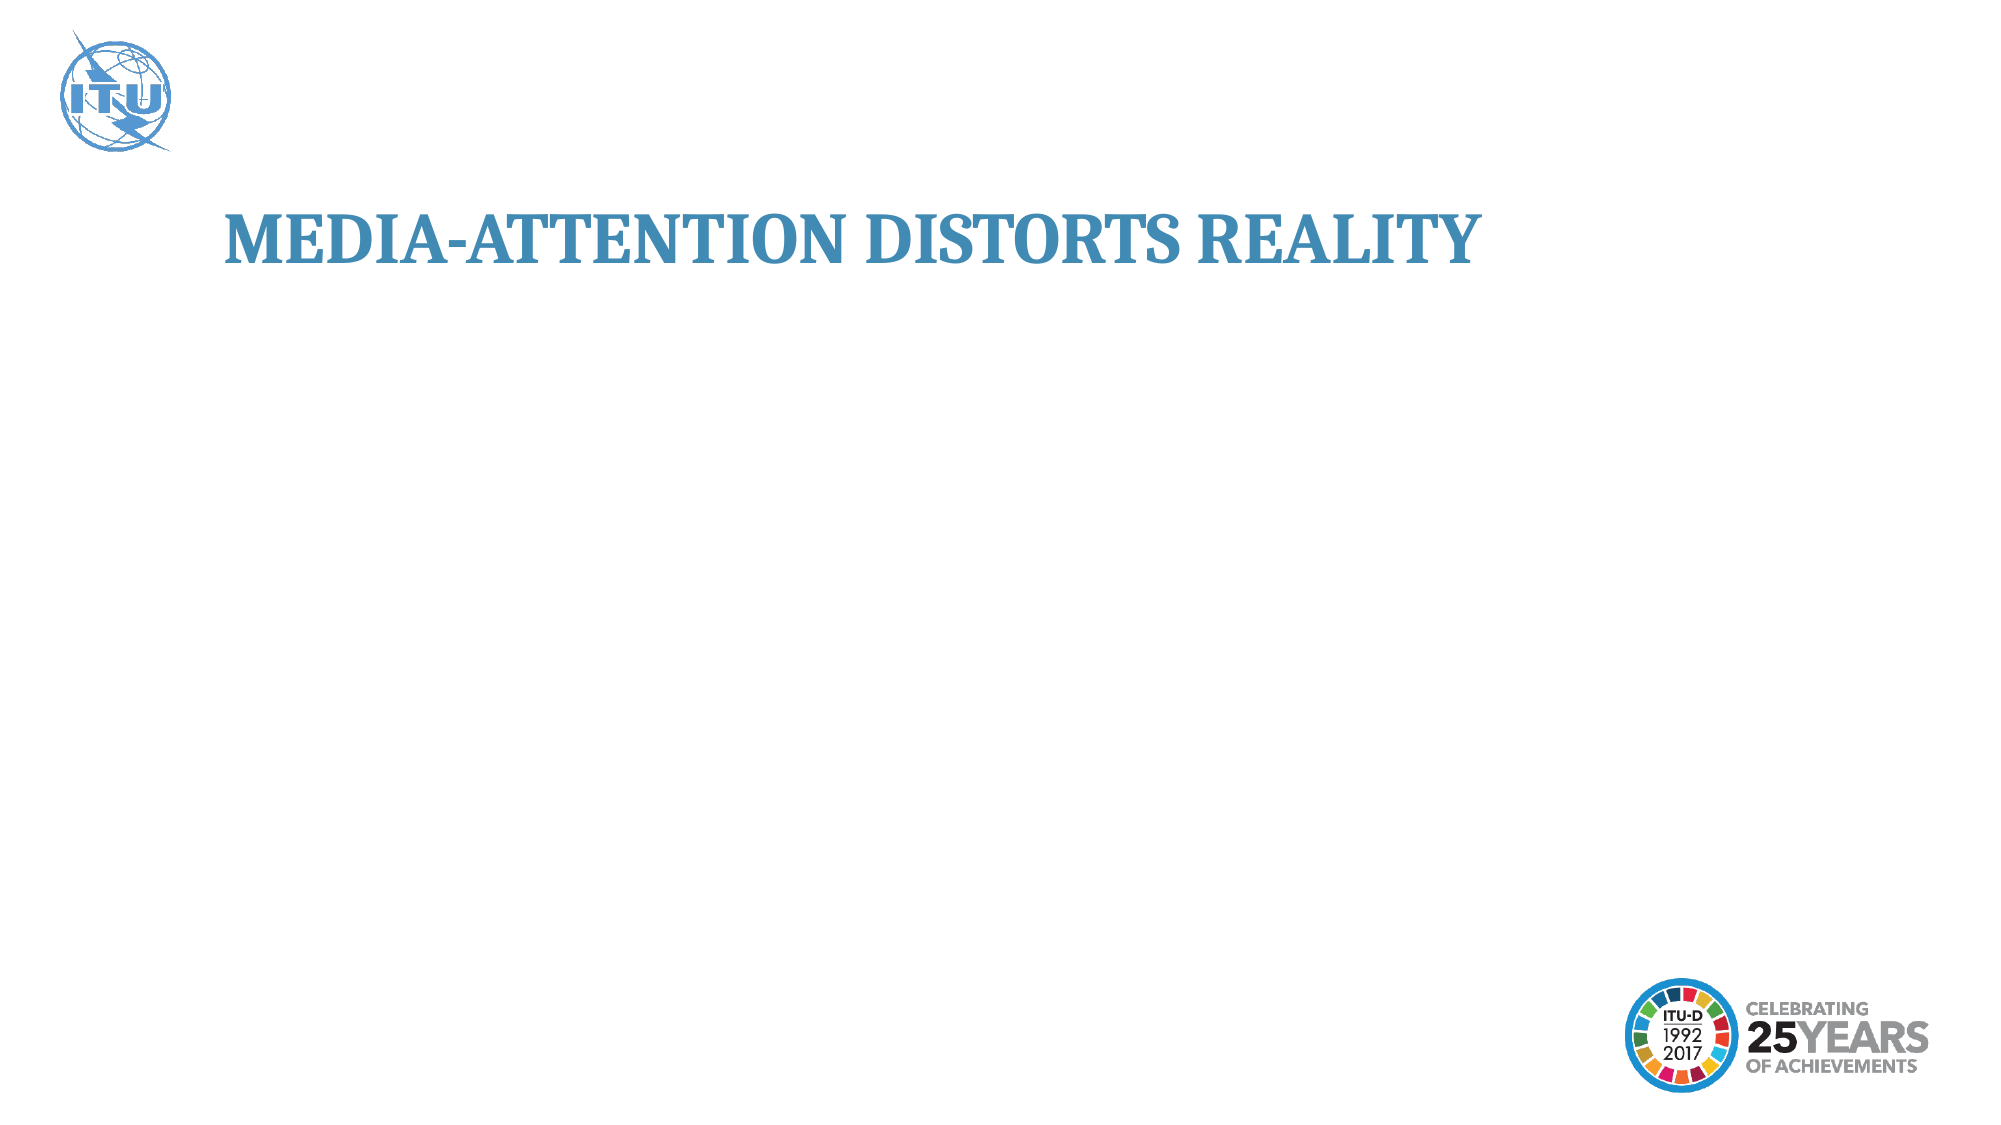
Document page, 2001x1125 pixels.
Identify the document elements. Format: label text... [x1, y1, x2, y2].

picture [57, 26, 177, 156]
text_box MEDIA-ATTENTION DISTORTS REALITY [208, 182, 1718, 286]
picture [1623, 977, 1930, 1093]
